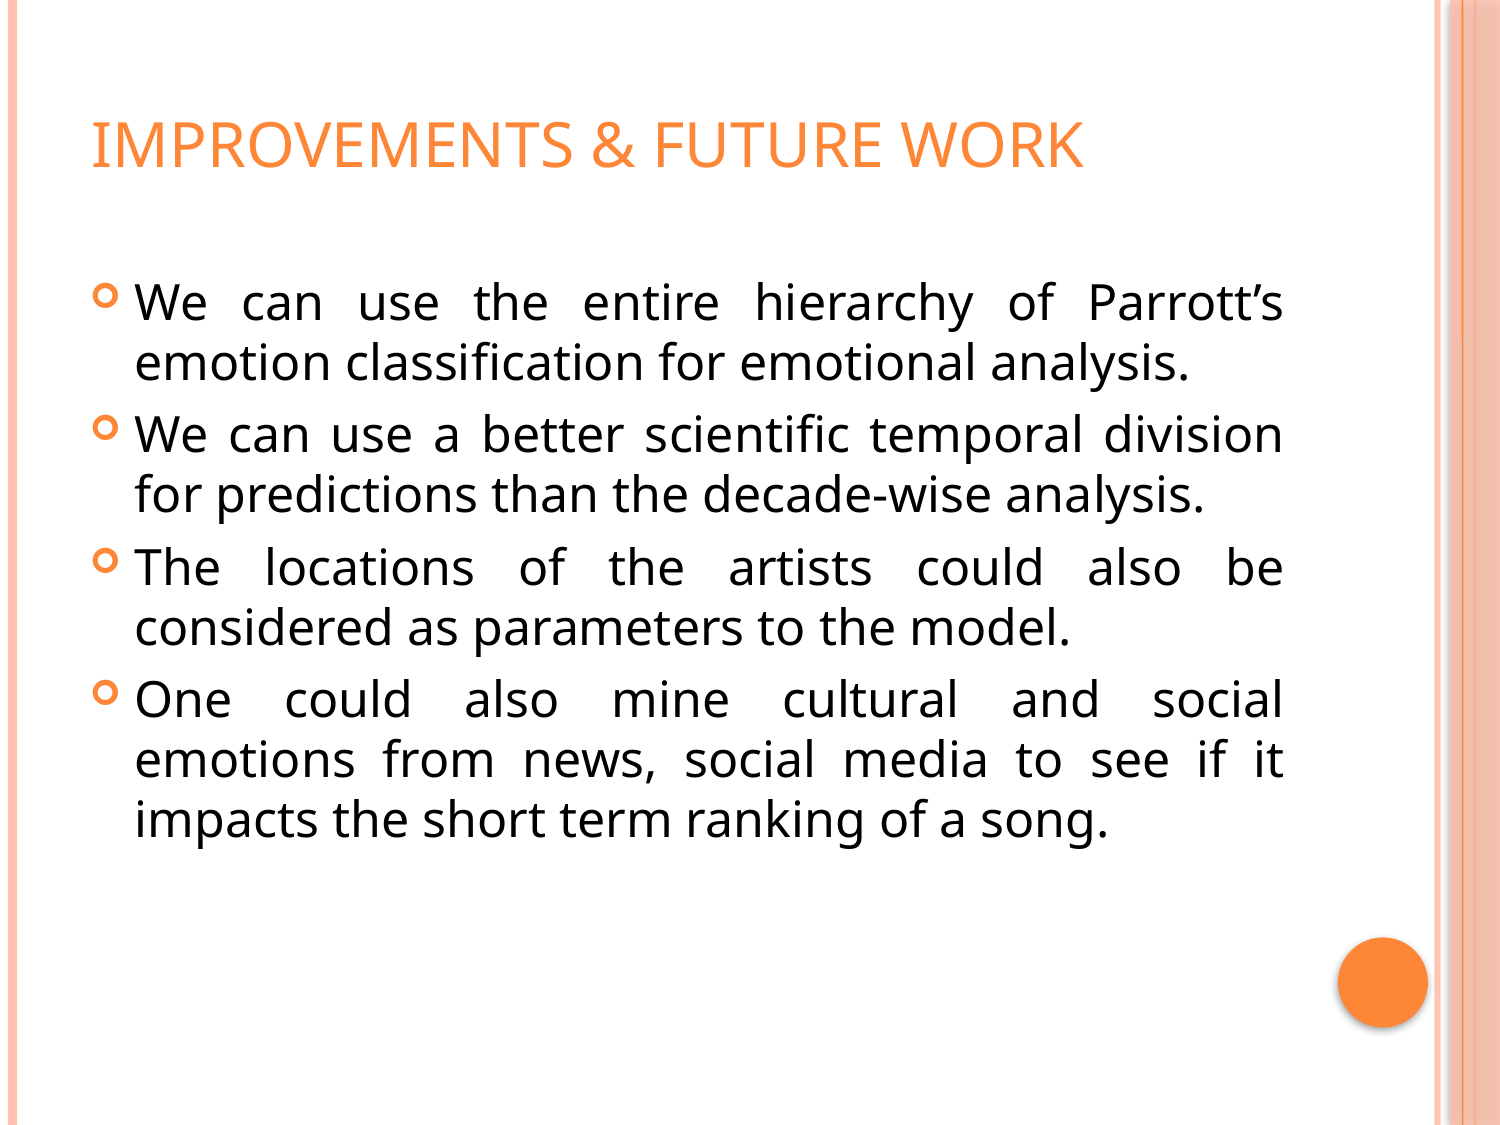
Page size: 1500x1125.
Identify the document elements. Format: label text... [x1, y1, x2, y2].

title Improvements & Future Work [76, 0, 1302, 188]
list We can use the entire hierarchy of Parrott’s emotion classification for emotional analysis. We can use a better scientific temporal division for predictions than the decade-wise analysis. The locations of the artists could also be considered as parameters to the model. One could also mine cultural and social emotions from news, social media to see if it impacts the short term ranking of a song. [75, 262, 1300, 1062]
